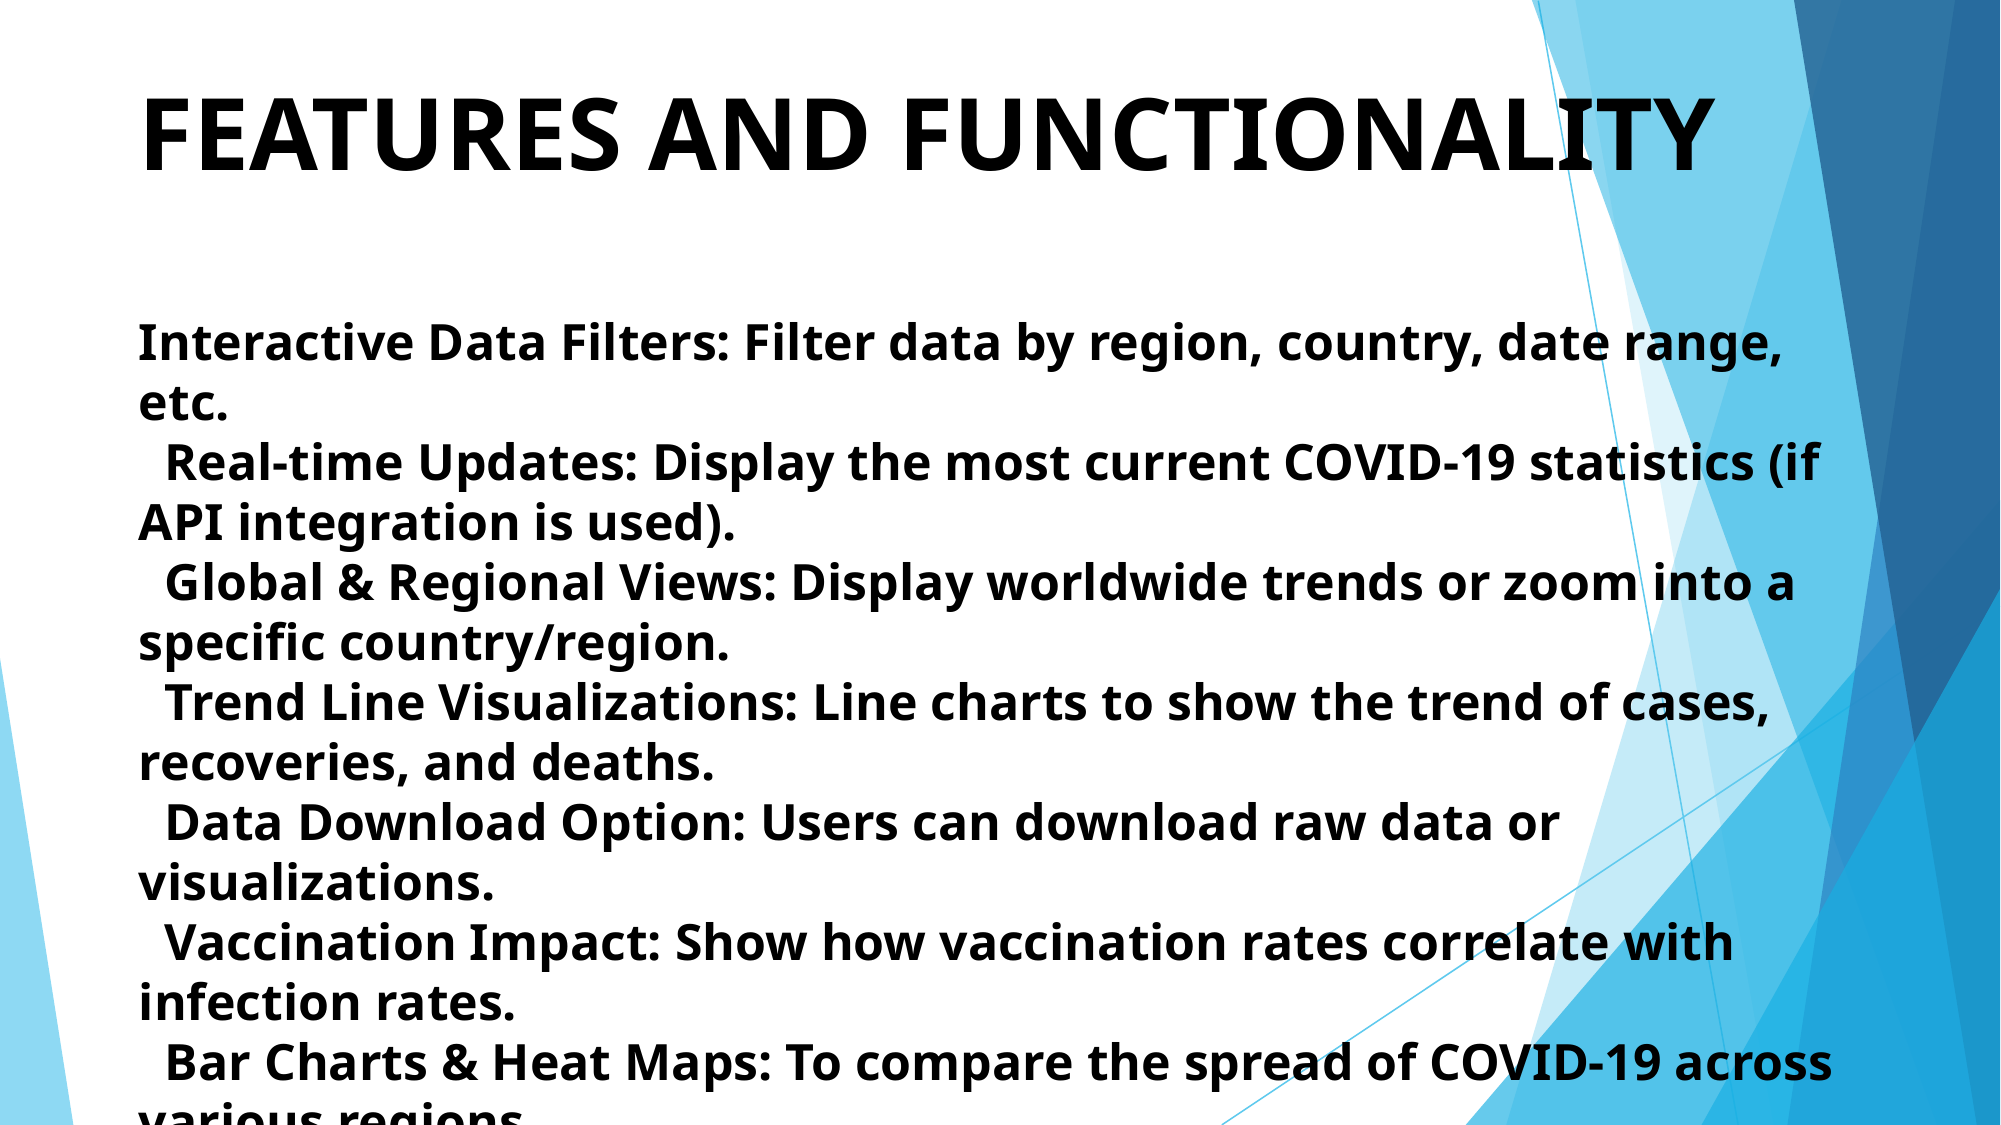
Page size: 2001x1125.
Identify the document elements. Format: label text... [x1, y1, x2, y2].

title FEATURES AND FUNCTIONALITY Interactive Data Filters: Filter data by region, country, date range, etc. Real-time Updates: Display the most current COVID-19 statistics (if API integration is used). Global & Regional Views: Display worldwide trends or zoom into a specific country/region. Trend Line Visualizations: Line charts to show the trend of cases, recoveries, and deaths. Data Download Option: Users can download raw data or visualizations. Vaccination Impact: Show how vaccination rates correlate with infection rates. Bar Charts & Heat Maps: To compare the spread of COVID-19 across various regions. [123, 62, 1877, 725]
